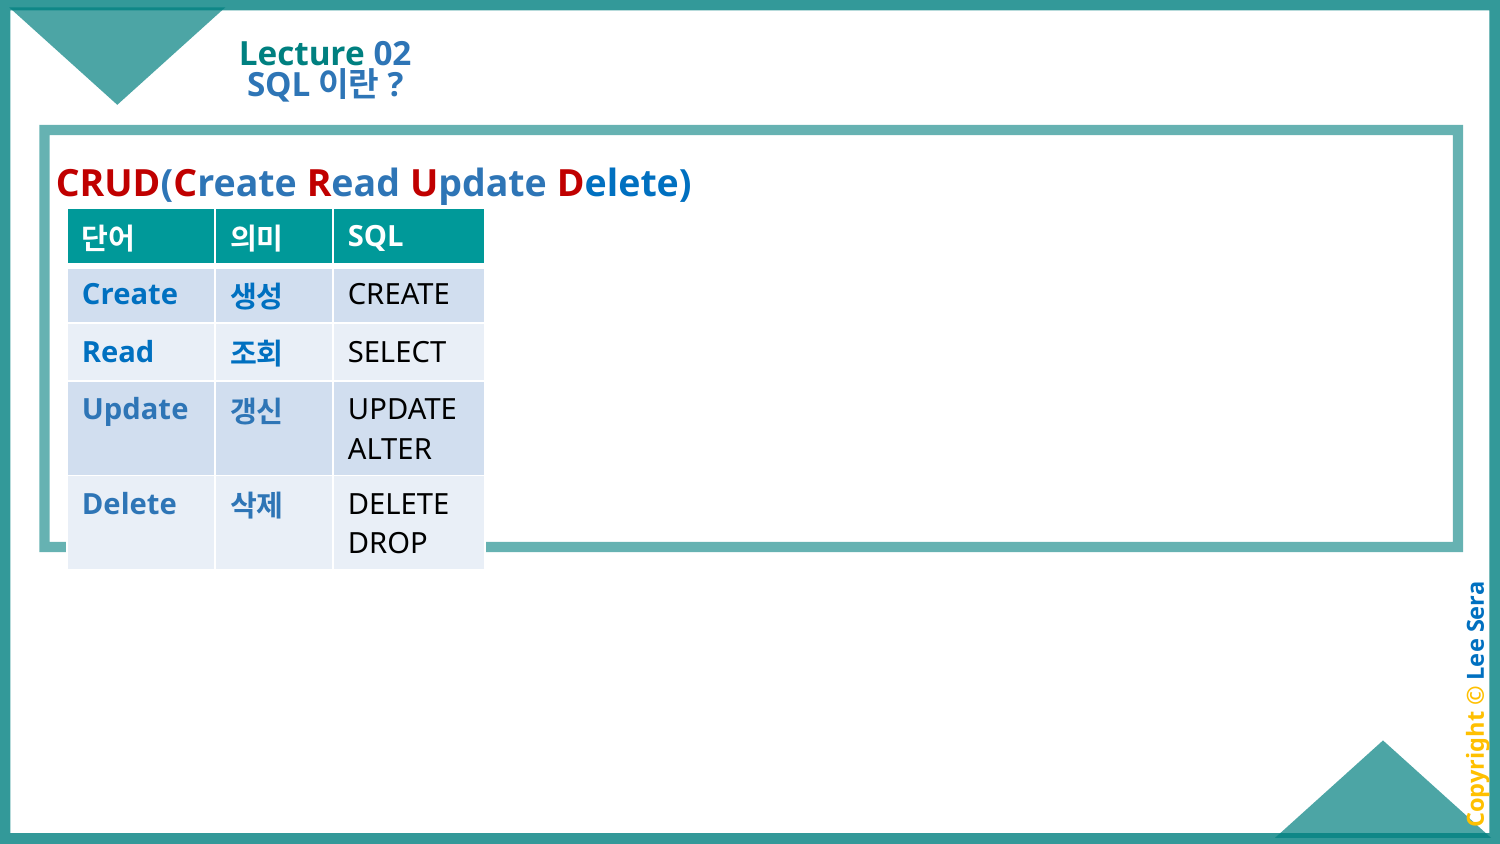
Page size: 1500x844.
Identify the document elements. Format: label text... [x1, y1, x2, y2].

title Lecture 02 [210, 7, 440, 62]
table_cell Delete [68, 476, 214, 569]
subtitle SQL이란? [165, 62, 485, 113]
table_header 의미 [216, 209, 332, 263]
table_cell 삭제 [216, 476, 332, 569]
text_box [6, 6, 228, 107]
table_cell 조회 [216, 324, 332, 380]
text_box [0, 0, 1500, 844]
table_header SQL [334, 209, 484, 263]
table_cell SELECT [334, 324, 484, 380]
table_cell Create [68, 269, 214, 322]
table_cell UPDATE ALTER [334, 382, 484, 475]
table_cell Update [68, 382, 214, 475]
table_cell Read [68, 324, 214, 380]
table_cell 갱신 [216, 382, 332, 475]
text_box CRUD(Create Read Update Delete) [43, 129, 1459, 548]
text_box [1272, 739, 1458, 839]
table_cell DELETE DROP [334, 476, 484, 569]
table_cell CREATE [334, 269, 484, 322]
table_header 단어 [68, 209, 214, 263]
text_box Copyright © Lee Sera [1458, 565, 1496, 844]
table_cell 생성 [216, 269, 332, 322]
